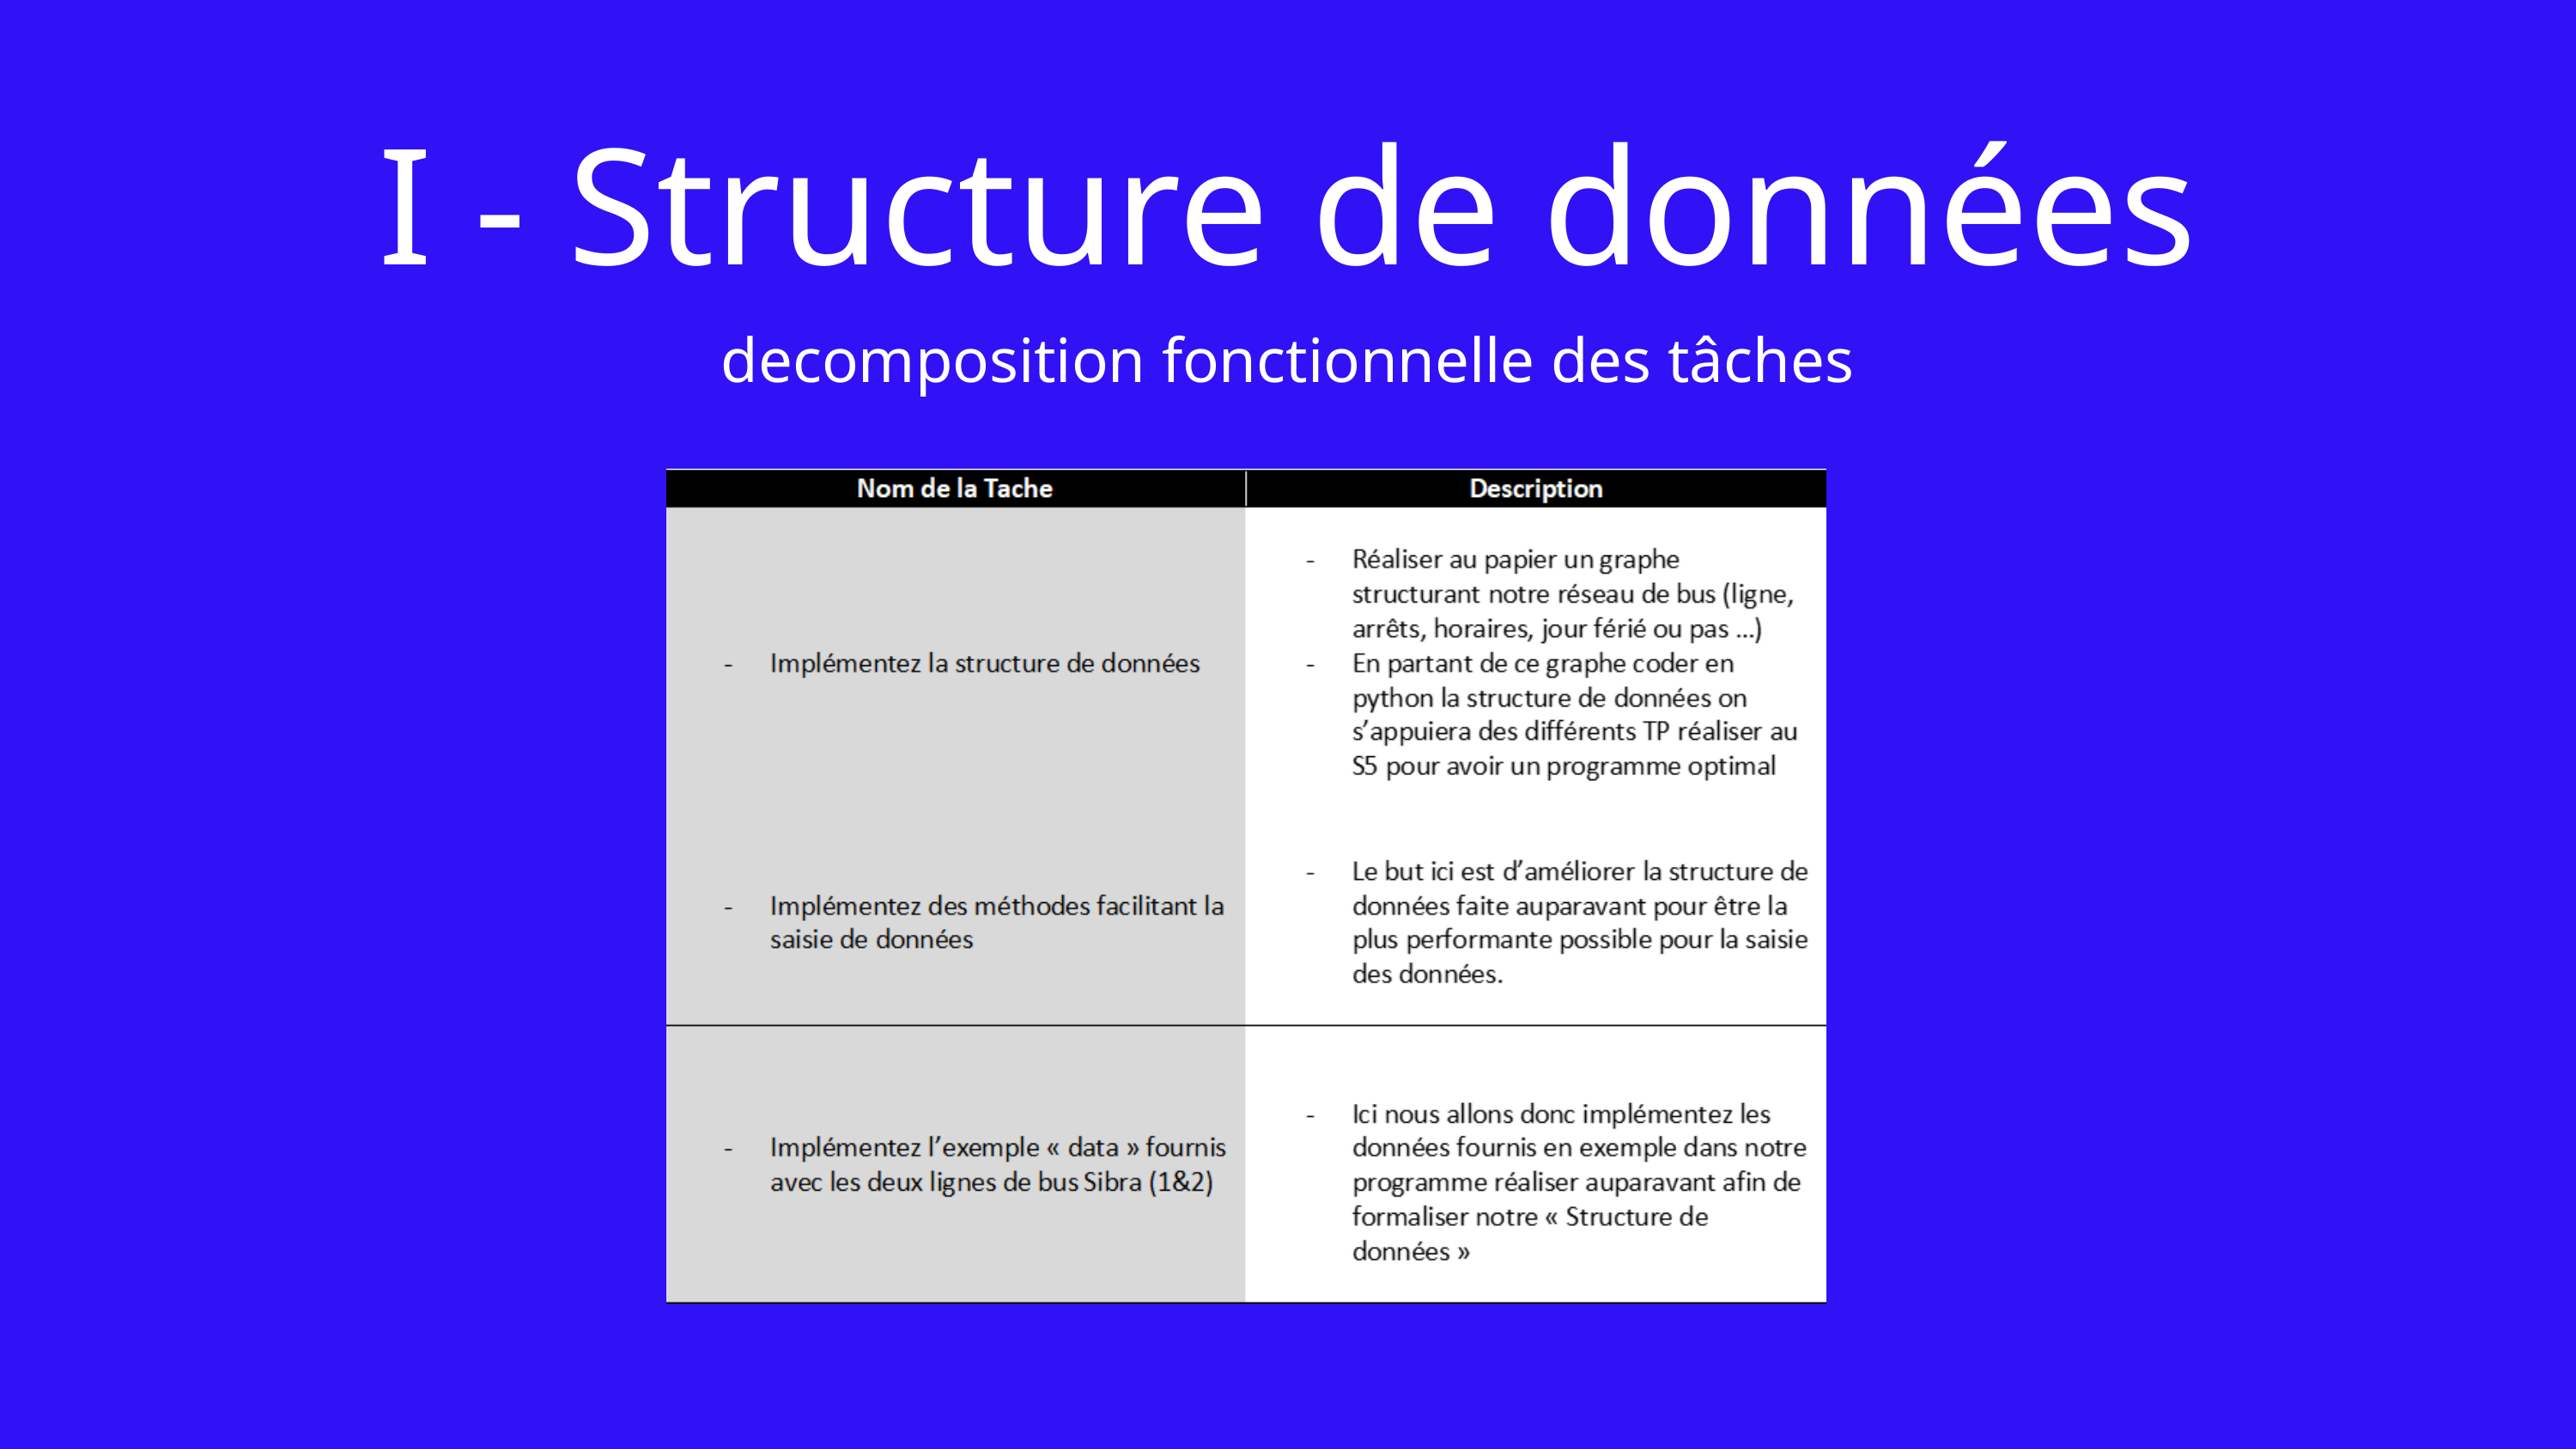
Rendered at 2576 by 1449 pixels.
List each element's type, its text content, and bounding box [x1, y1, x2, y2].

text_box I - Structure de données [298, 71, 2277, 298]
picture [666, 469, 1826, 1304]
text_box decomposition fonctionnelle des tâches [382, 309, 2194, 395]
